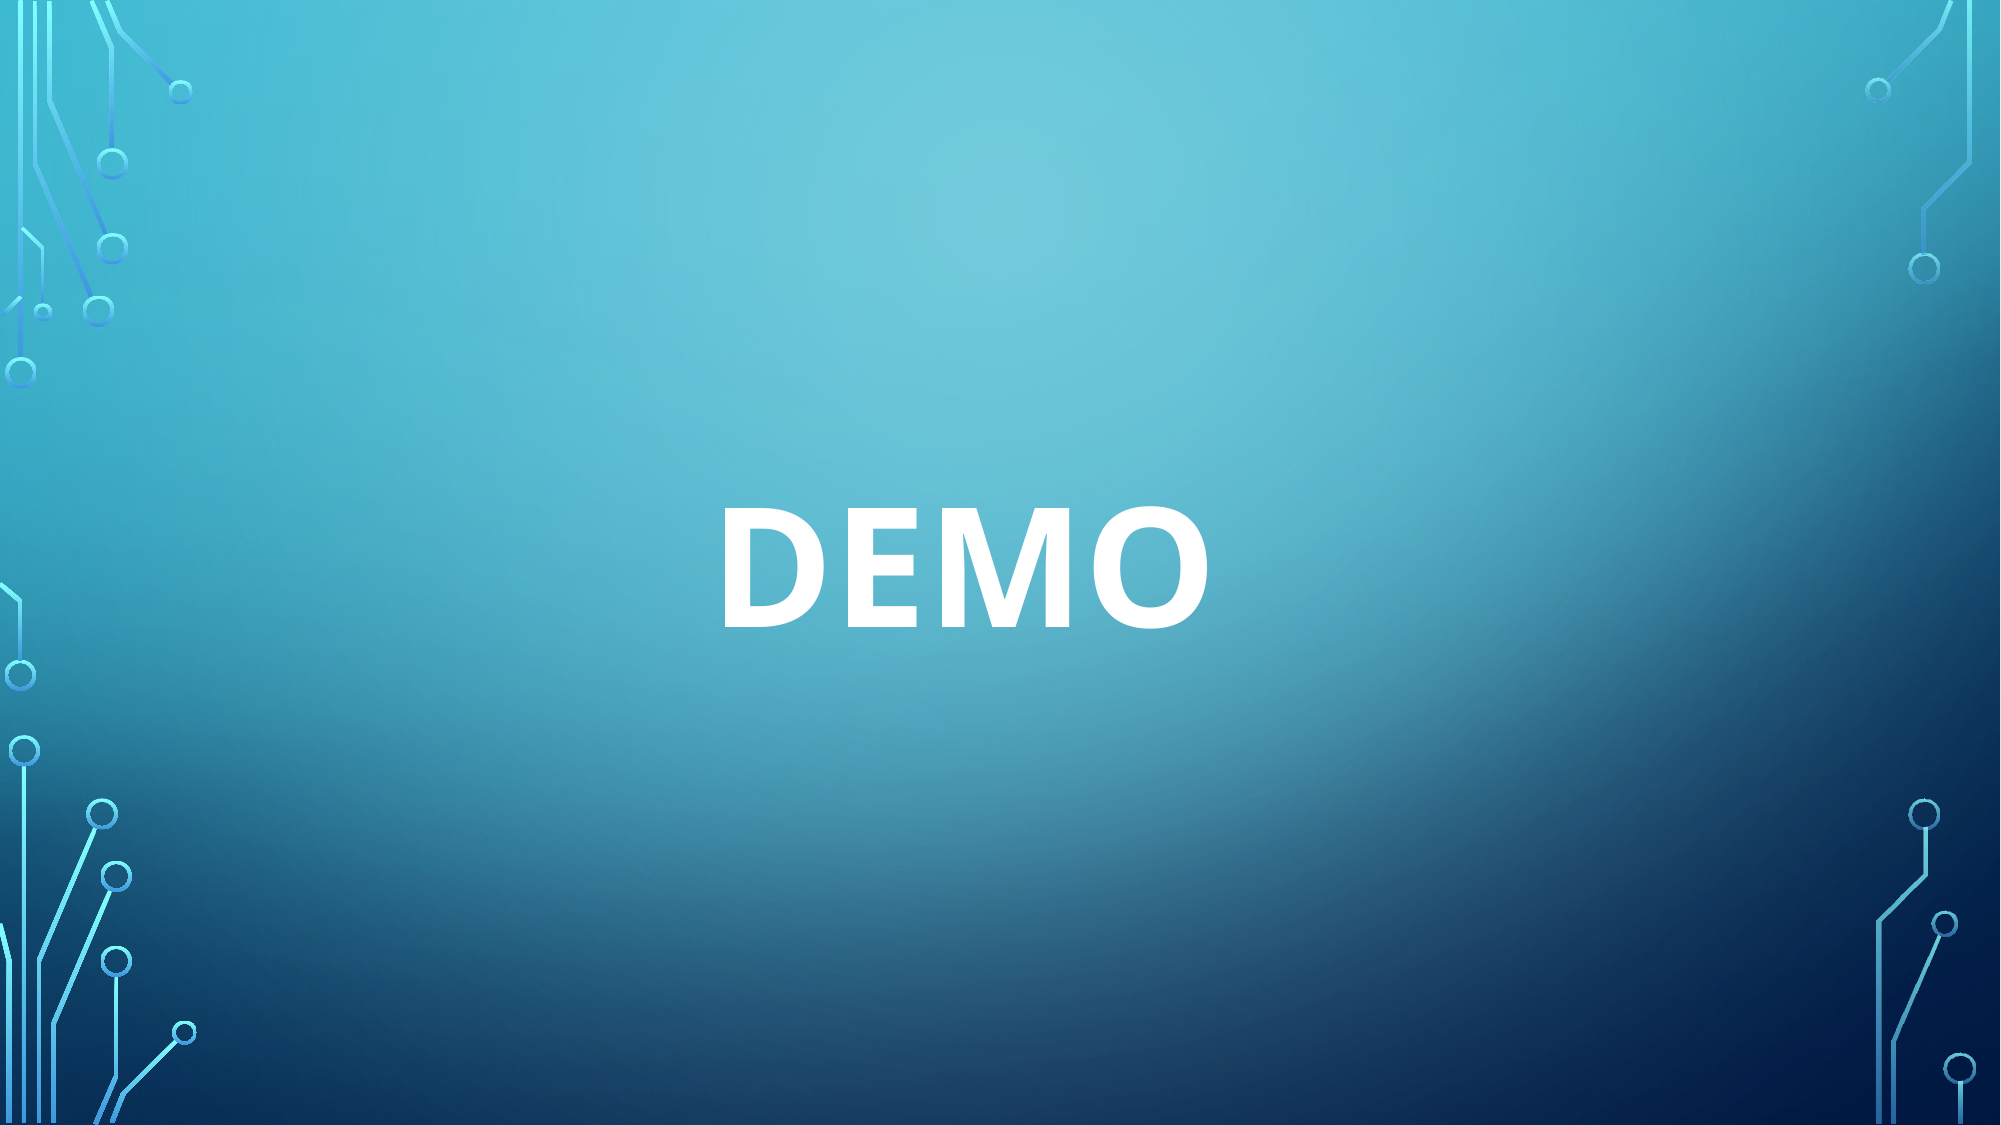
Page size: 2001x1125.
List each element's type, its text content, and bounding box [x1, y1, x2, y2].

text_box DEMO [316, 453, 1612, 669]
